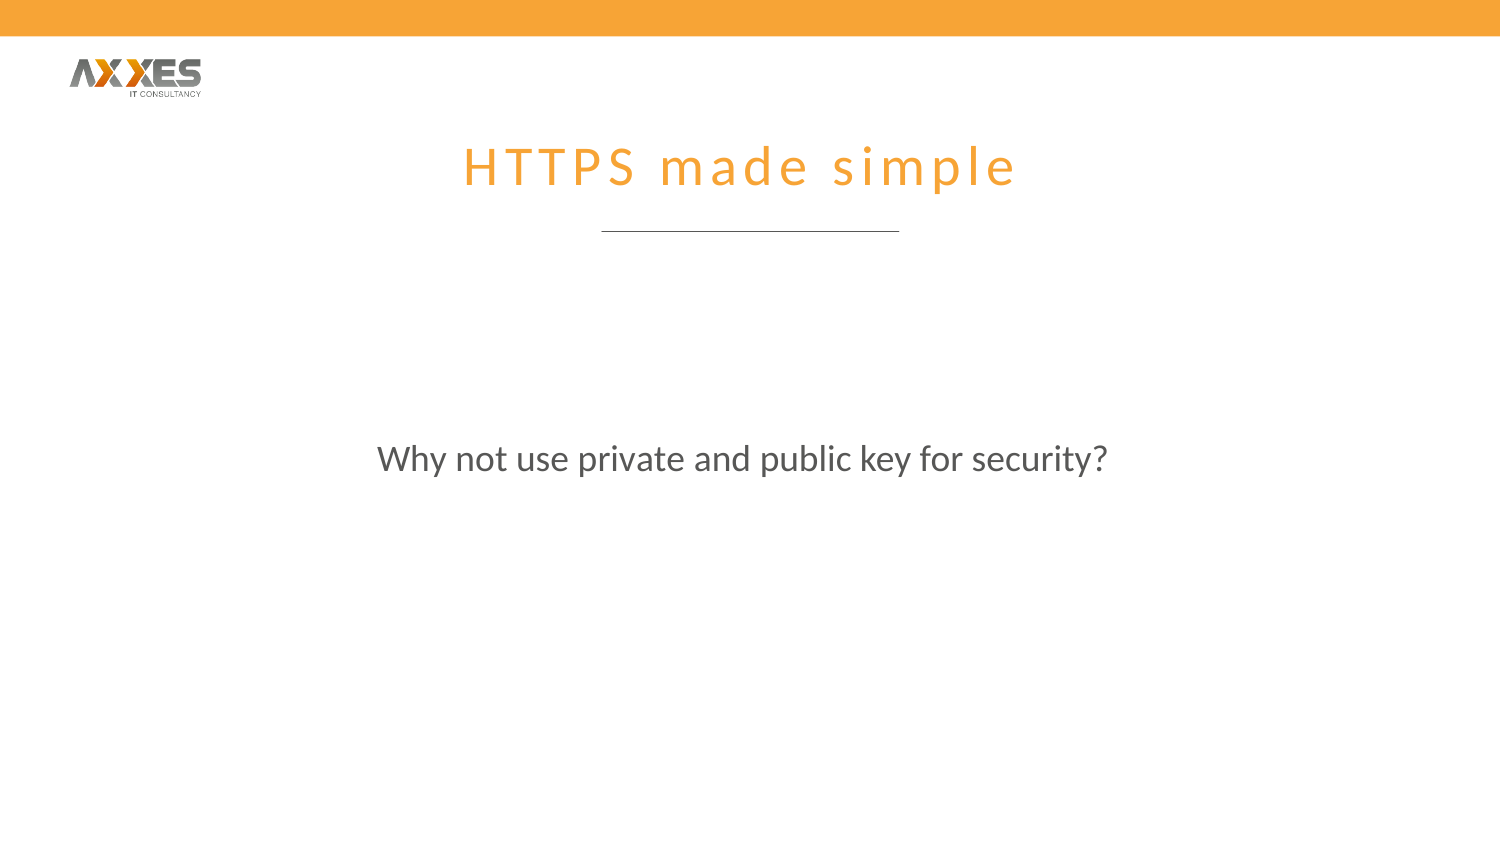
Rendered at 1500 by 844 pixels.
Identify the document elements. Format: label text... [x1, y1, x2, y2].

title HTTPS made simple [200, 119, 1279, 207]
list Why not use private and public key for security? [319, 258, 1159, 679]
picture [69, 59, 201, 97]
